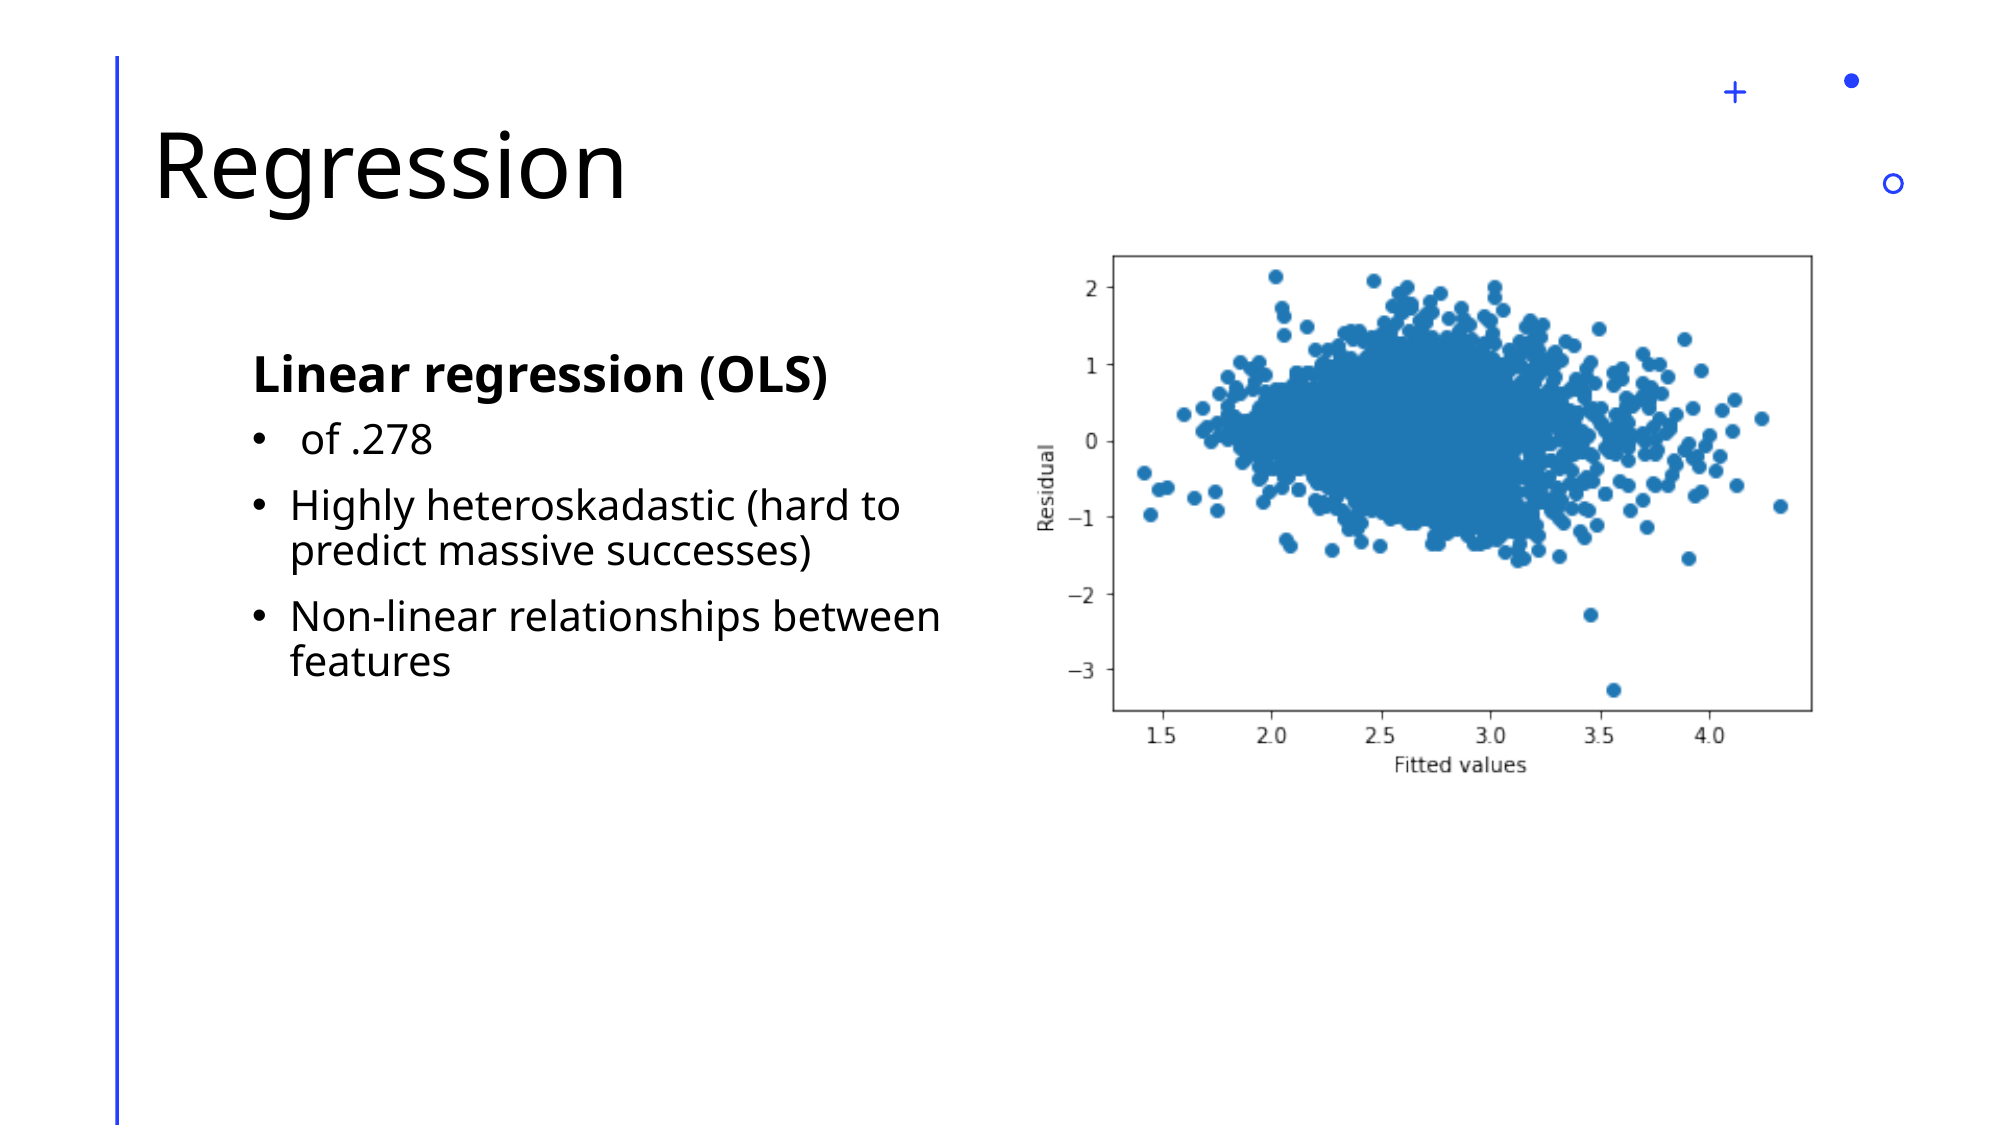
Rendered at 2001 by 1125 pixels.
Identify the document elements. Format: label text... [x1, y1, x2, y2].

title Regression [137, 59, 1863, 278]
list Linear regression (OLS) [236, 275, 984, 411]
picture [1023, 243, 1824, 790]
